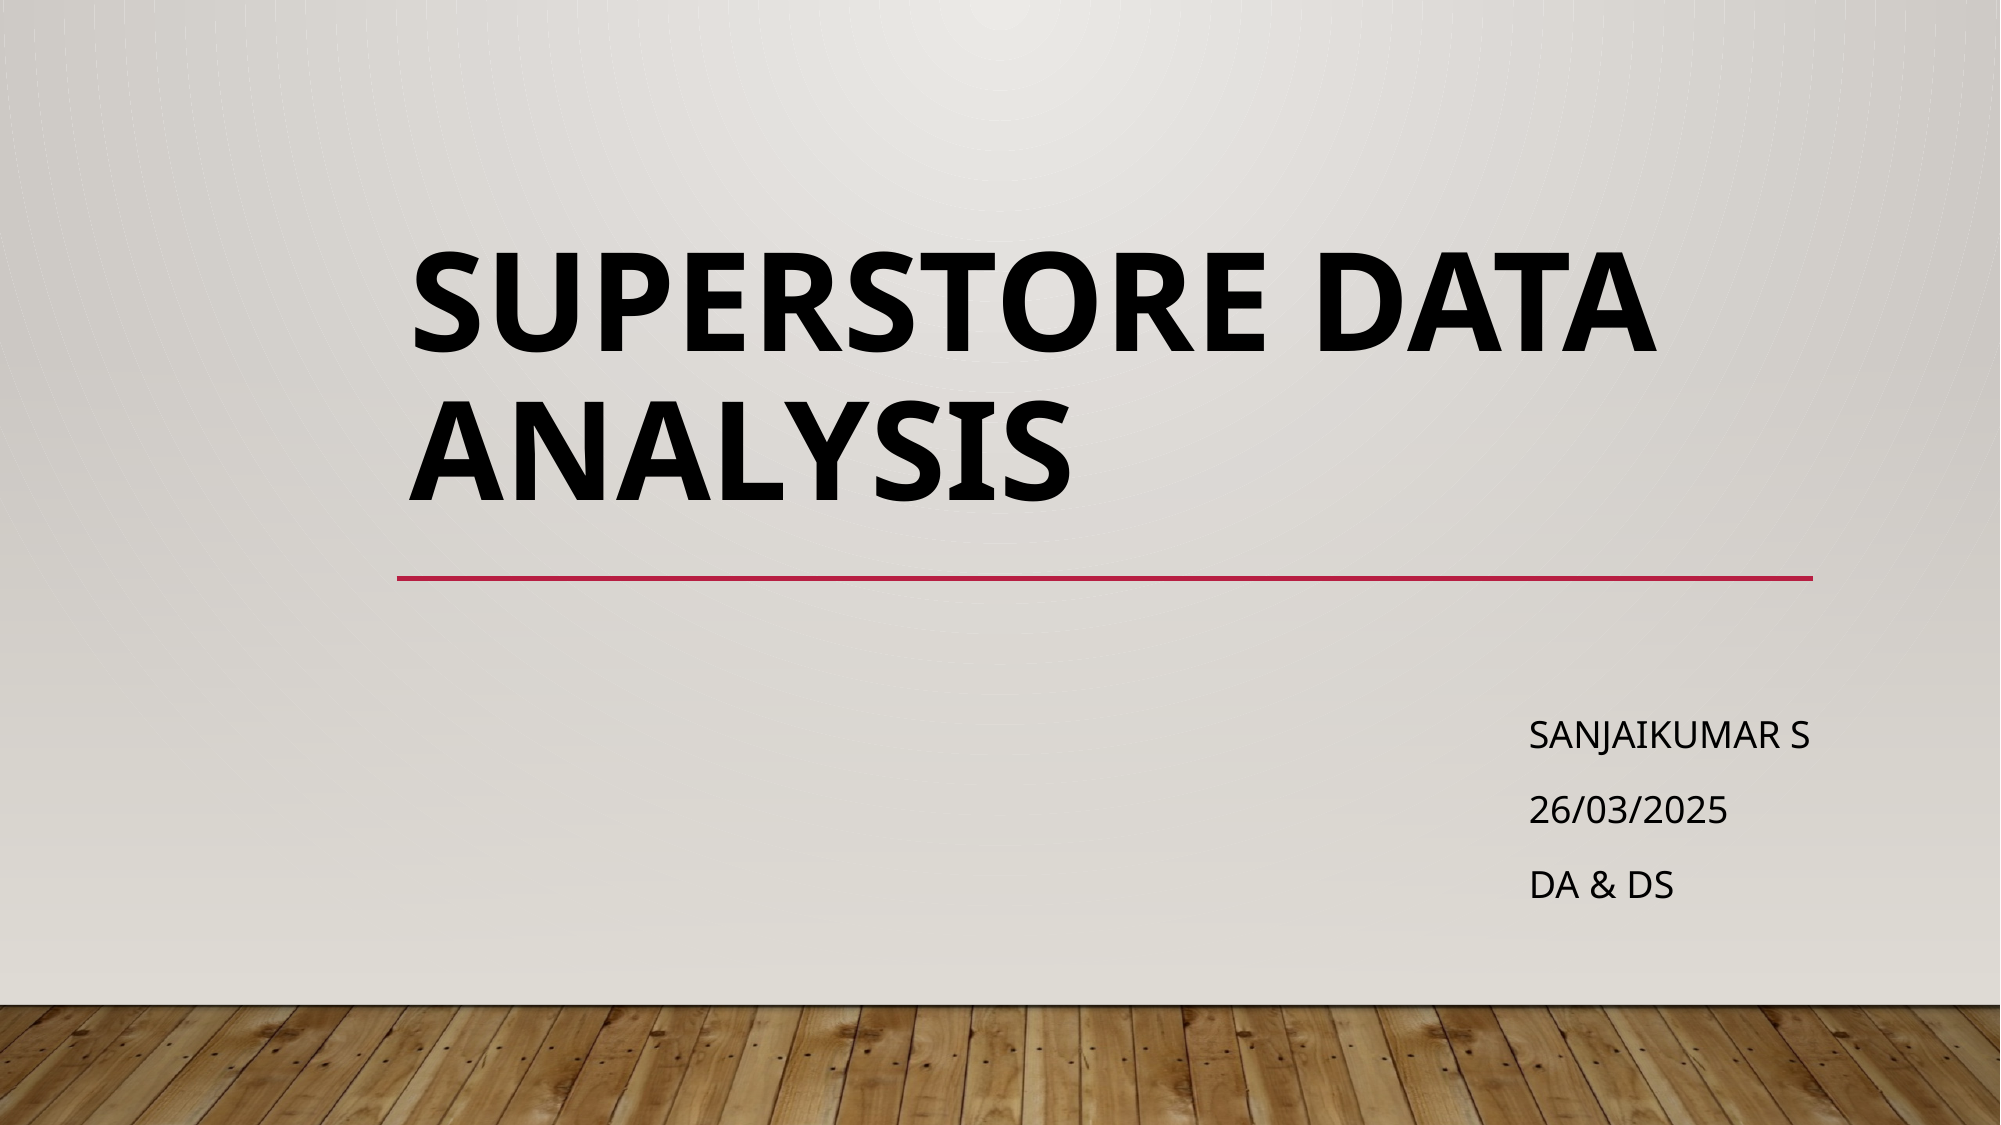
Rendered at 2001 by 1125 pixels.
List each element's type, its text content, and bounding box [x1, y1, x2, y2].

title SUPERSTORE DATA ANALYSIS [394, 112, 1812, 530]
picture [0, 1005, 2000, 1125]
subtitle Sanjaikumar s 26/03/2025 Da & ds [1513, 686, 1905, 940]
